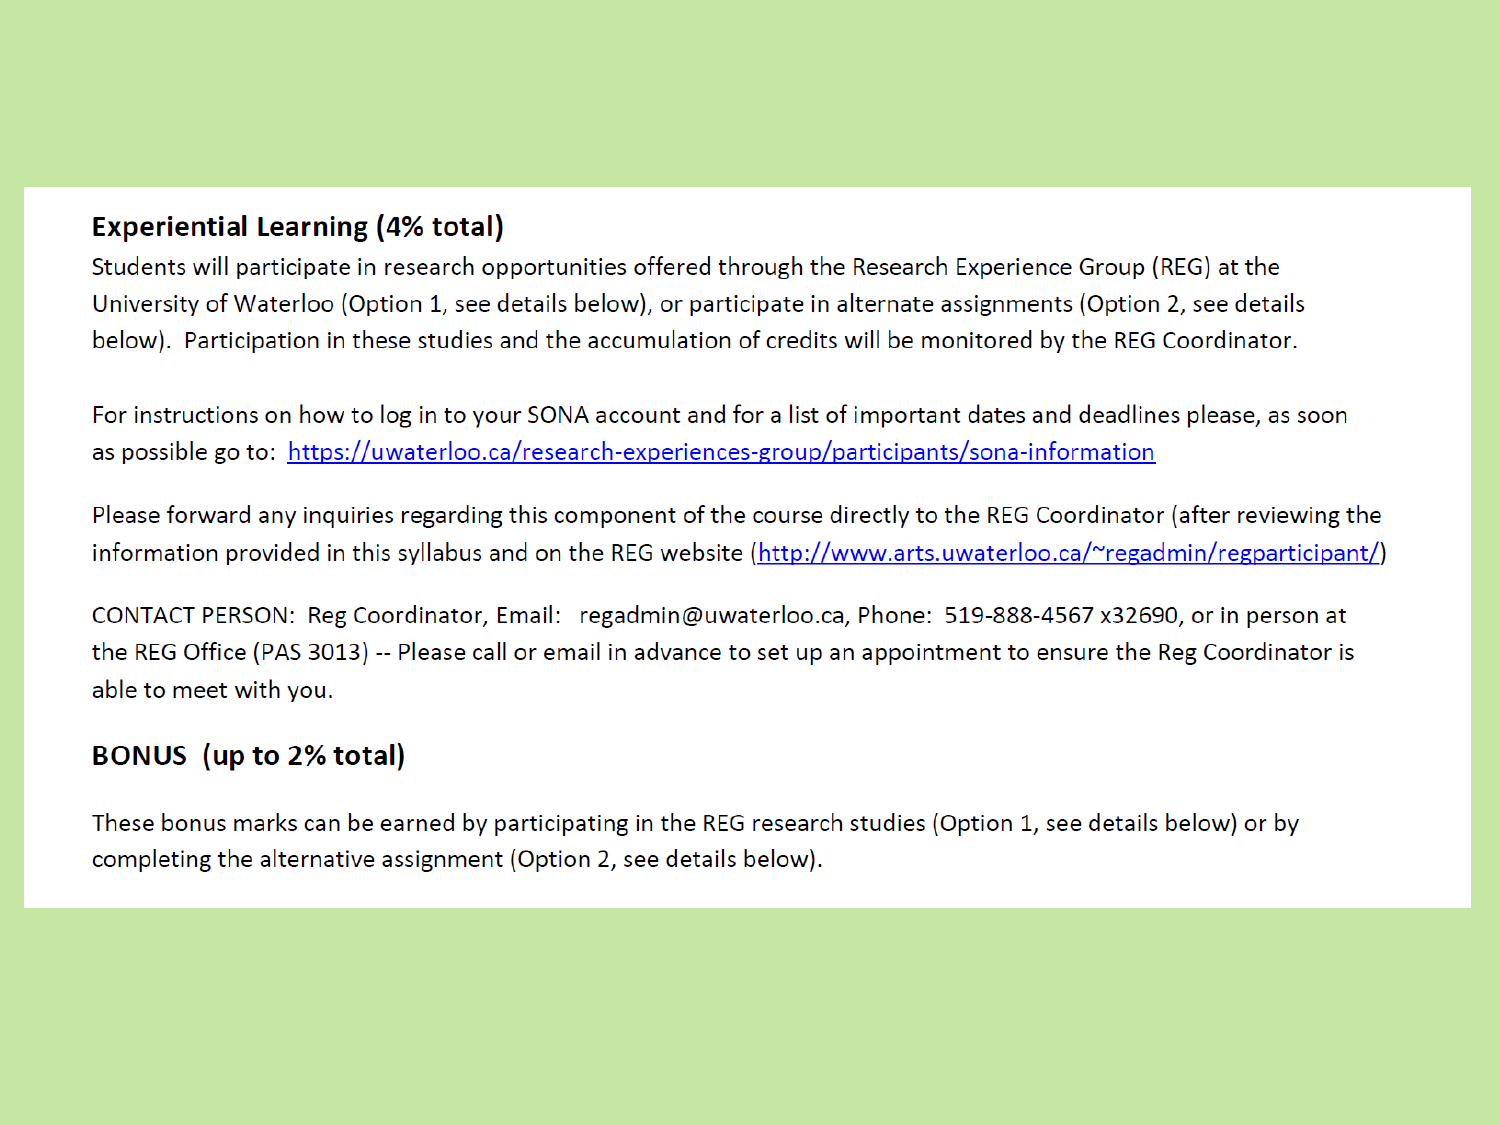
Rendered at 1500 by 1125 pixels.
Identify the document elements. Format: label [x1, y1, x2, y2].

list [24, 187, 1471, 908]
